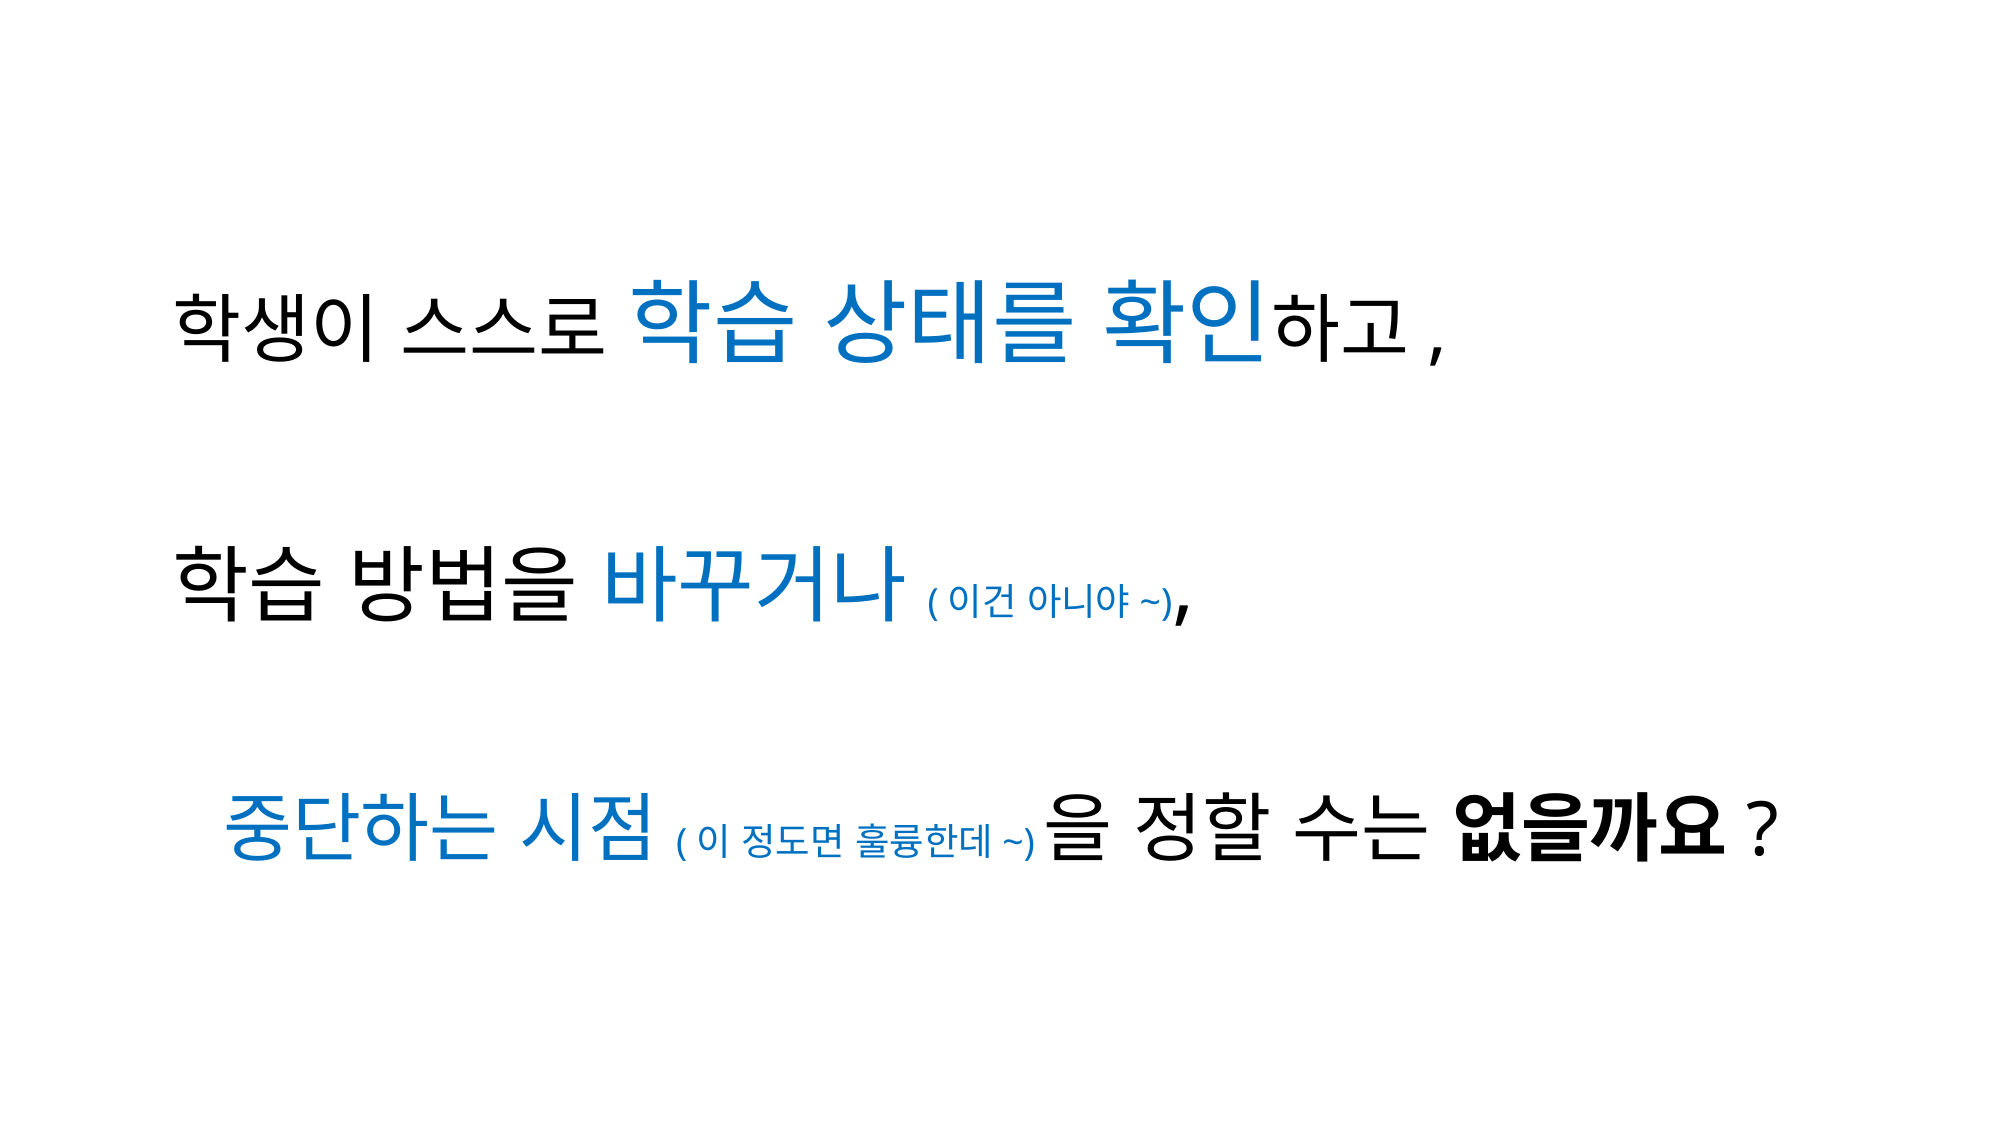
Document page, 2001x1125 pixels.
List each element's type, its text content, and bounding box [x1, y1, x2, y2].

title 학생이 스스로 학습 상태를 확인하고, [157, 218, 1883, 435]
text_box 학습 방법을 바꾸거나(이건 아니야~), [157, 525, 2000, 640]
text_box 중단하는 시점(이 정도면 훌륭한데~)을 정할 수는 없을까요? [208, 773, 1794, 879]
